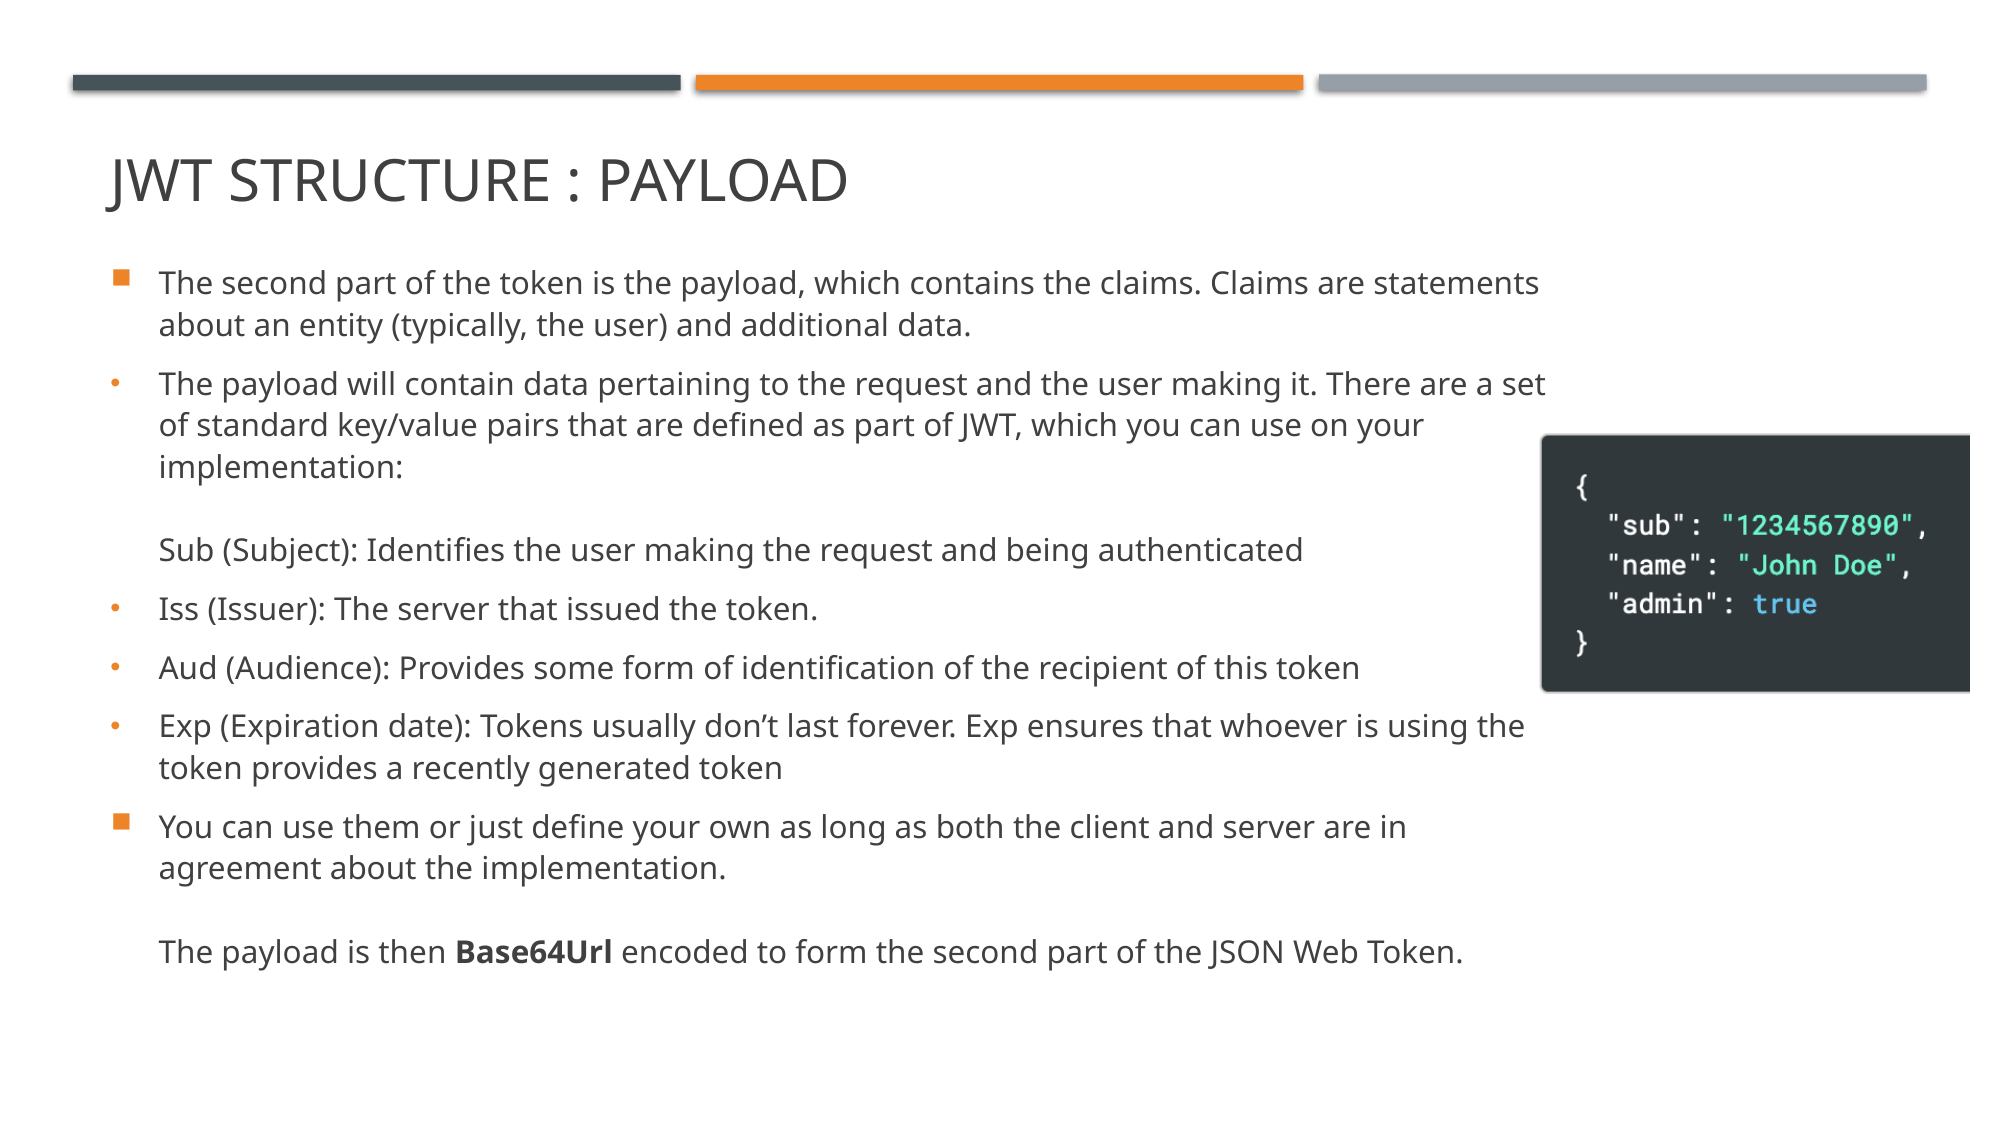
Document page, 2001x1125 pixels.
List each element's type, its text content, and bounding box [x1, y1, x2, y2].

title JWT STRUCTURE : PAYLOAD [95, 115, 1905, 221]
list The second part of the token is the payload, which contains the claims. Claims are statements about an entity (typically, the user) and additional data. The payload will contain data pertaining to the request and the user making it. There are a set of standard key/value pairs that are defined as part of JWT, which you can use on your implementation: Sub (Subject): Identifies the user making the request and being authenticated Iss (Issuer): The server that issued the token. Aud (Audience): Provides some form of identification of the recipient of this token Exp (Expiration date): Tokens usually don’t last forever. Exp ensures that whoever is using the token provides a recently generated token You can use them or just define your own as long as both the client and server are in agreement about the implementation. The payload is then Base64Url encoded to form the second part of the JSON Web Token. [95, 248, 1573, 981]
picture [1525, 425, 1970, 700]
